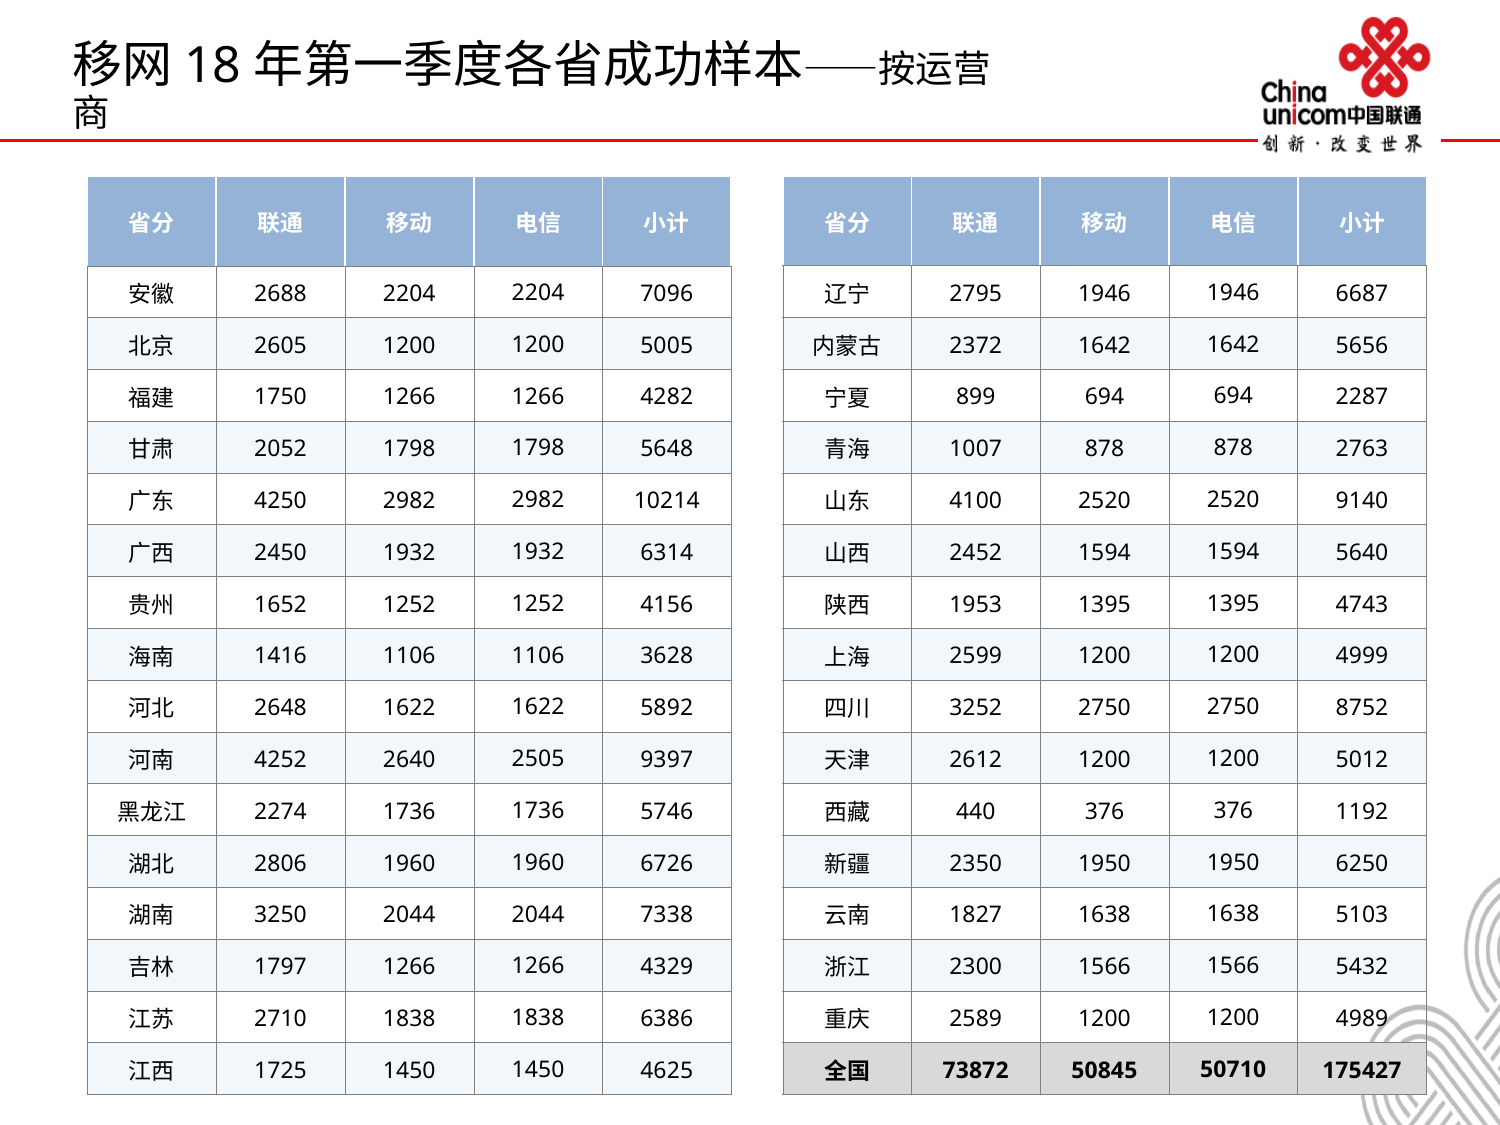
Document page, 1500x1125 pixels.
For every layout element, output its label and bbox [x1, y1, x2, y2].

table_cell [88, 629, 216, 680]
table_cell [784, 422, 911, 473]
table_cell [603, 474, 731, 524]
table_cell [88, 836, 216, 887]
table_cell [217, 629, 345, 680]
table_header [346, 177, 473, 266]
table_cell [912, 992, 1040, 1042]
table_cell [475, 474, 602, 524]
table_cell [1170, 784, 1297, 835]
table_cell [784, 784, 911, 835]
table_cell [912, 1043, 1040, 1094]
table_cell [912, 422, 1040, 473]
table_cell [603, 577, 731, 628]
table_cell [217, 784, 345, 835]
table_cell [912, 525, 1040, 576]
table_cell [88, 474, 216, 524]
table_cell [784, 525, 911, 576]
table_cell [346, 267, 474, 317]
table_cell [346, 422, 474, 473]
table_cell [346, 784, 474, 835]
table_cell [217, 525, 345, 576]
table_cell [475, 525, 602, 576]
table_cell [784, 577, 911, 628]
table_cell [475, 784, 602, 835]
table_cell [1170, 370, 1297, 421]
table_cell [346, 577, 474, 628]
table_cell [1298, 629, 1426, 680]
table_cell [1298, 577, 1426, 628]
table_cell [1041, 266, 1169, 317]
table_cell [912, 733, 1040, 783]
table_cell [912, 940, 1040, 991]
table_cell [217, 888, 345, 939]
table_cell [1041, 836, 1169, 887]
table_cell [1041, 422, 1169, 473]
table_cell [475, 681, 602, 732]
table_cell [346, 525, 474, 576]
table_cell [912, 318, 1040, 369]
table_cell [1298, 888, 1426, 939]
table_cell [603, 1043, 731, 1094]
table_cell [1170, 577, 1297, 628]
table_cell [346, 370, 474, 421]
table_cell [1298, 733, 1426, 783]
table_cell [217, 836, 345, 887]
table_cell [1170, 888, 1297, 939]
table_cell [346, 940, 474, 991]
picture [1332, 867, 1500, 1125]
table_header [88, 177, 215, 266]
table_cell [1298, 422, 1426, 473]
table_cell [1170, 266, 1297, 317]
table_cell [475, 267, 602, 317]
table_cell [1170, 681, 1297, 732]
table_cell [475, 1043, 602, 1094]
table_cell [88, 888, 216, 939]
table_cell [475, 370, 602, 421]
table_cell [912, 370, 1040, 421]
table_cell [1298, 992, 1426, 1042]
table_cell [217, 318, 345, 369]
table_cell [784, 370, 911, 421]
table_cell [784, 318, 911, 369]
table_cell [1170, 474, 1297, 524]
table_cell [784, 733, 911, 783]
table_cell [217, 267, 345, 317]
table_cell [603, 784, 731, 835]
table_cell [88, 784, 216, 835]
table_cell [1170, 629, 1297, 680]
table_cell [1041, 992, 1169, 1042]
table_cell [1170, 836, 1297, 887]
table_cell [1170, 318, 1297, 369]
table_cell [346, 733, 474, 783]
table_cell [1041, 629, 1169, 680]
table_cell [1170, 733, 1297, 783]
table_cell [217, 681, 345, 732]
table_cell [1170, 940, 1297, 991]
table_cell [475, 940, 602, 991]
table_cell [1298, 318, 1426, 369]
table_cell [1298, 940, 1426, 991]
table_cell [475, 992, 602, 1042]
table_cell [217, 733, 345, 783]
table_cell [88, 992, 216, 1042]
table_cell [784, 836, 911, 887]
table_cell [912, 681, 1040, 732]
table_cell [912, 266, 1040, 317]
table_cell [784, 681, 911, 732]
table_cell [1041, 474, 1169, 524]
table_cell [217, 422, 345, 473]
table_cell [603, 940, 731, 991]
picture [1258, 11, 1441, 159]
table_cell [88, 681, 216, 732]
table_cell [912, 474, 1040, 524]
table_cell [1298, 525, 1426, 576]
table_cell [475, 422, 602, 473]
table_cell [1041, 525, 1169, 576]
table_cell [1041, 370, 1169, 421]
table_cell [912, 888, 1040, 939]
table_header [784, 177, 911, 265]
table_cell [912, 577, 1040, 628]
table_cell [1298, 1043, 1426, 1094]
table_cell [346, 629, 474, 680]
table_cell [784, 474, 911, 524]
table_cell [346, 1043, 474, 1094]
table_cell [88, 940, 216, 991]
table_cell [475, 733, 602, 783]
table_header [217, 177, 344, 266]
table_cell [475, 629, 602, 680]
table_cell [217, 577, 345, 628]
table_cell [475, 577, 602, 628]
table_cell [1041, 733, 1169, 783]
table_cell [603, 267, 731, 317]
title [57, 45, 1042, 129]
table_cell [88, 733, 216, 783]
table_cell [475, 836, 602, 887]
table_cell [1041, 940, 1169, 991]
table_cell [1170, 525, 1297, 576]
table_cell [1170, 422, 1297, 473]
table_cell [603, 992, 731, 1042]
table_cell [1298, 474, 1426, 524]
table_cell [1170, 1043, 1297, 1094]
table_cell [912, 836, 1040, 887]
table_cell [217, 992, 345, 1042]
table_cell [603, 318, 731, 369]
table_cell [217, 370, 345, 421]
table_cell [88, 318, 216, 369]
table_cell [346, 836, 474, 887]
table_header [1170, 177, 1297, 265]
table_cell [88, 525, 216, 576]
table_cell [88, 1043, 216, 1094]
table_cell [88, 422, 216, 473]
table_cell [784, 629, 911, 680]
table_cell [784, 266, 911, 317]
table_cell [346, 474, 474, 524]
table_cell [88, 370, 216, 421]
table_cell [1170, 992, 1297, 1042]
table_header [912, 177, 1039, 265]
table_cell [603, 370, 731, 421]
table_cell [784, 1043, 911, 1094]
table_cell [1298, 836, 1426, 887]
table_cell [1041, 1043, 1169, 1094]
table_cell [346, 992, 474, 1042]
table_header [1299, 177, 1426, 265]
table_cell [88, 267, 216, 317]
table_cell [346, 318, 474, 369]
table_cell [475, 888, 602, 939]
table_cell [1041, 318, 1169, 369]
table_cell [475, 318, 602, 369]
table_cell [603, 836, 731, 887]
table_cell [1041, 681, 1169, 732]
table_cell [603, 629, 731, 680]
table_cell [603, 888, 731, 939]
table_cell [346, 681, 474, 732]
table_cell [1041, 577, 1169, 628]
table_cell [603, 422, 731, 473]
table_header [1041, 177, 1168, 265]
table_cell [217, 1043, 345, 1094]
table_header [603, 177, 730, 266]
table_cell [1298, 370, 1426, 421]
table_cell [784, 888, 911, 939]
table_cell [1298, 681, 1426, 732]
table_cell [912, 629, 1040, 680]
table_cell [912, 784, 1040, 835]
table_header [475, 177, 602, 266]
table_cell [603, 525, 731, 576]
table_cell [603, 733, 731, 783]
table_cell [217, 474, 345, 524]
table_cell [1298, 266, 1426, 317]
table_cell [1041, 888, 1169, 939]
table_cell [217, 940, 345, 991]
table_cell [1041, 784, 1169, 835]
table_cell [1298, 784, 1426, 835]
table_cell [784, 940, 911, 991]
table_cell [603, 681, 731, 732]
table_cell [88, 577, 216, 628]
table_cell [784, 992, 911, 1042]
table_cell [346, 888, 474, 939]
